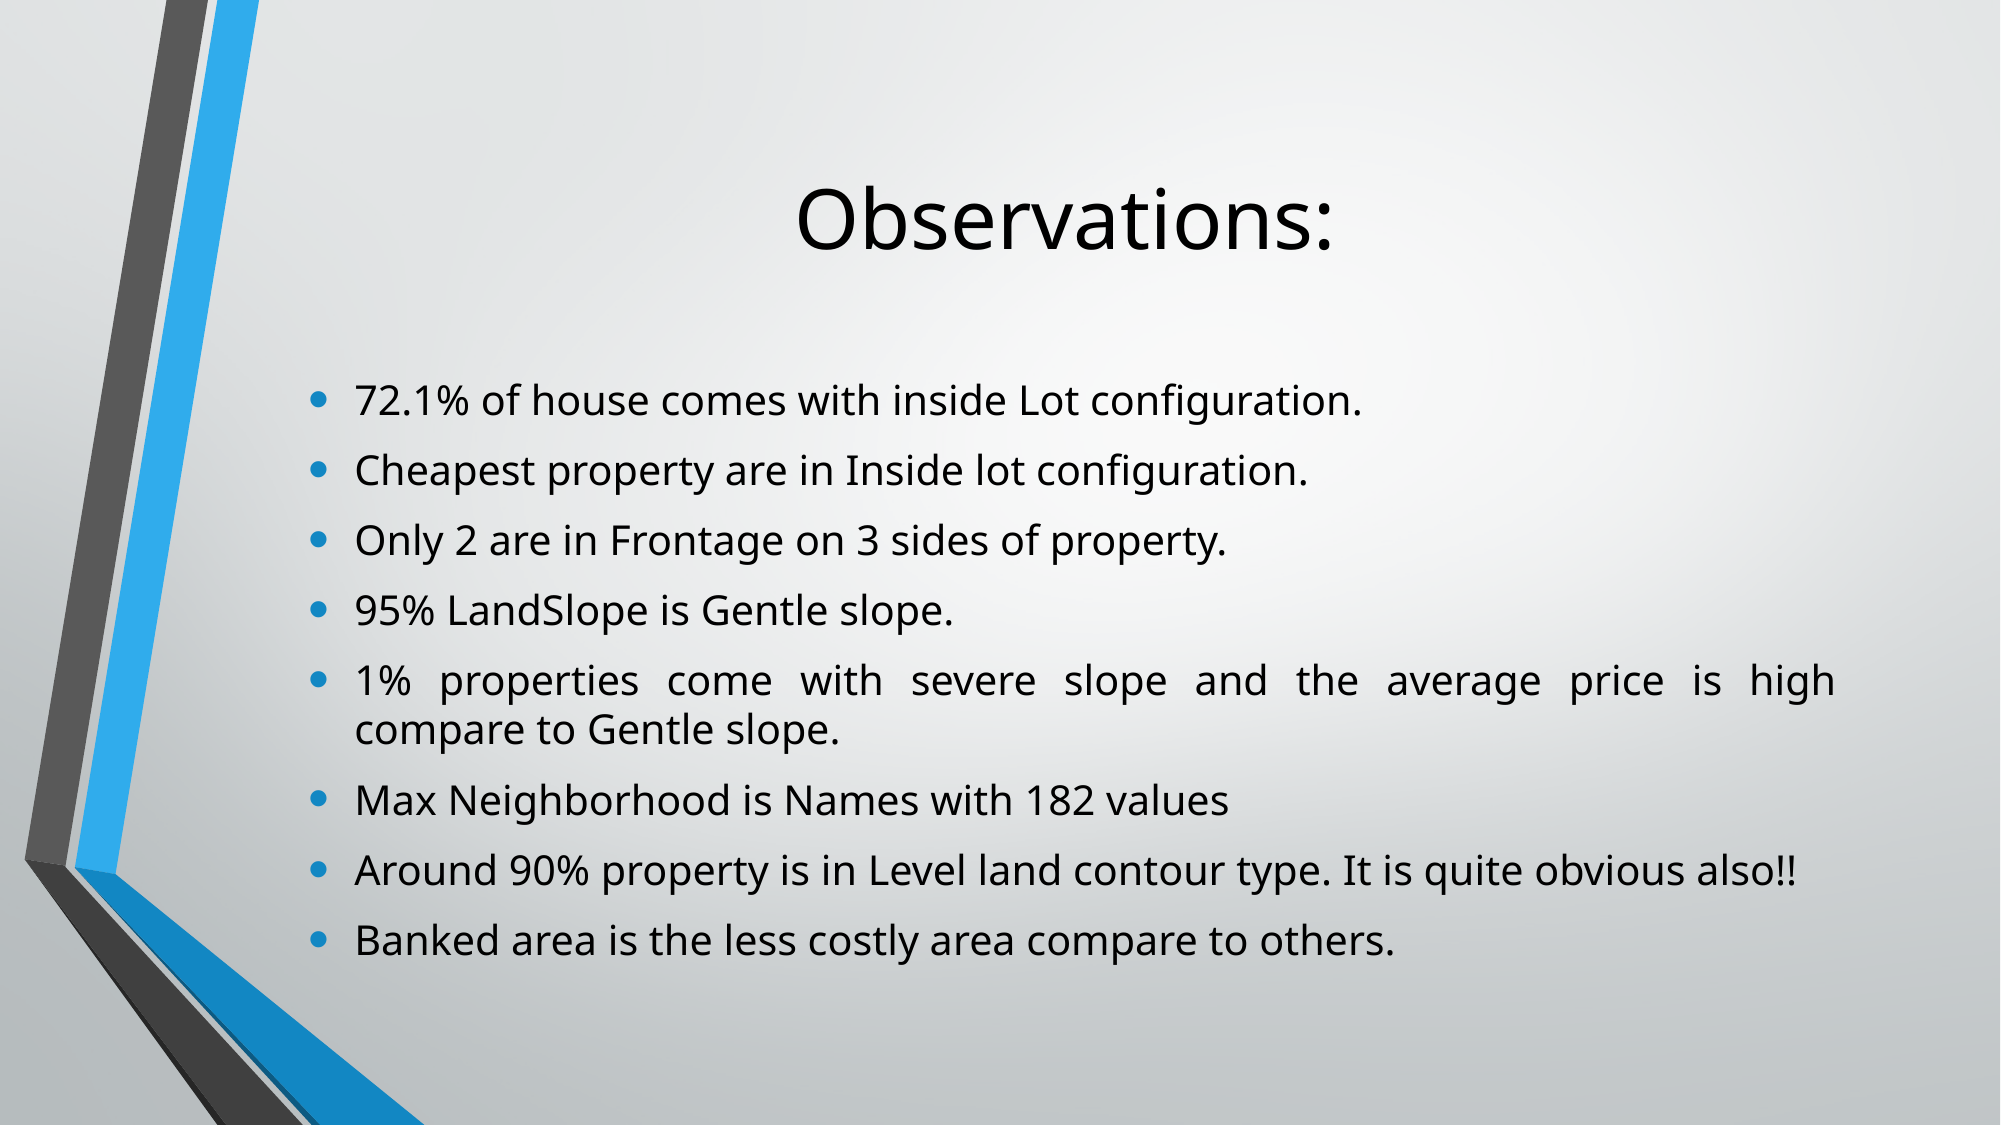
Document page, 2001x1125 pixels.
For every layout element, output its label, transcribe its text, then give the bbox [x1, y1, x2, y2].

title Observations: [243, 112, 1887, 321]
list 72.1% of house comes with inside Lot configuration. Cheapest property are in Inside lot configuration. Only 2 are in Frontage on 3 sides of property. 95% LandSlope is Gentle slope. 1% properties come with severe slope and the average price is high compare to Gentle slope. Max Neighborhood is Names with 182 values Around 90% property is in Level land contour type. It is quite obvious also!! Banked area is the less costly area compare to others. [293, 366, 1852, 974]
